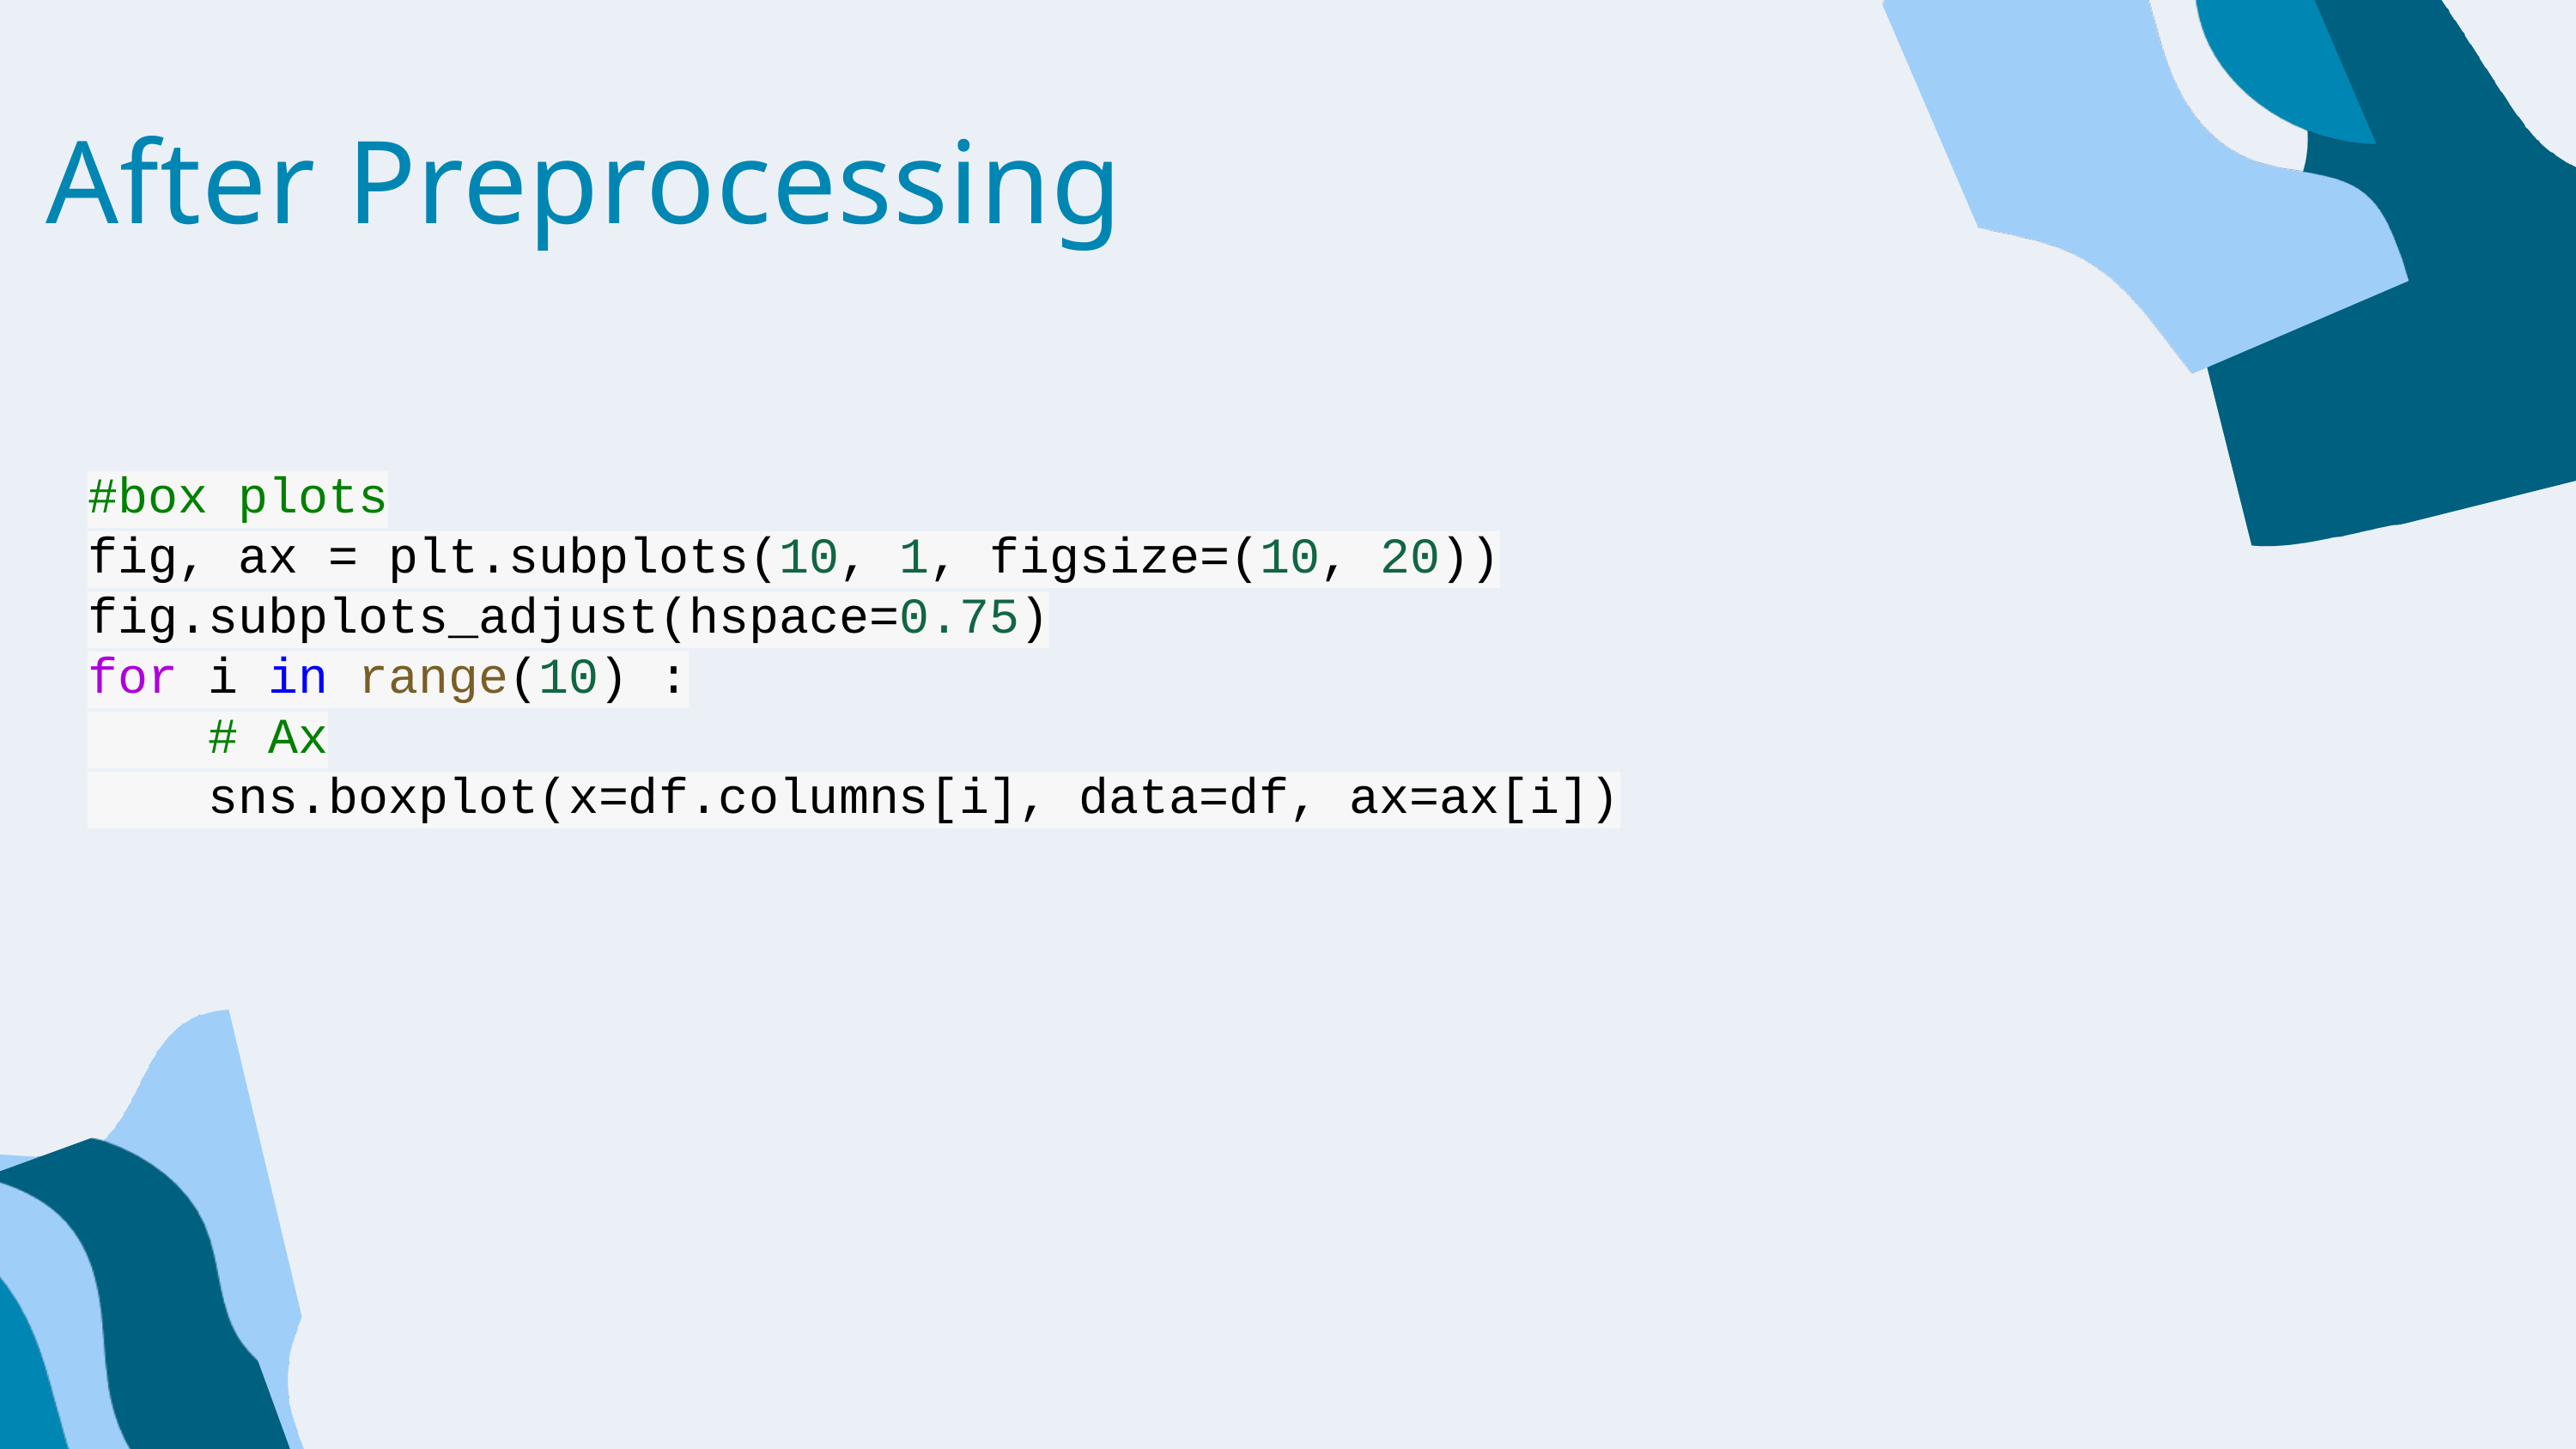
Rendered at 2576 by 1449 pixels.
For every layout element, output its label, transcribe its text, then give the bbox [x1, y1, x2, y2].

text_box [0, 1110, 290, 1449]
text_box [0, 1006, 334, 1449]
text_box [2207, 0, 2576, 561]
text_box [1880, 0, 2432, 429]
text_box #box plots fig, ax = plt.subplots(10, 1, figsize=(10, 20)) fig.subplots_adjust(hspace=0.75) for i in range(10) : # Ax sns.boxplot(x=df.columns[i], data=df, ax=ax[i]) [75, 456, 1653, 950]
text_box After Preprocessing [46, 131, 1127, 246]
